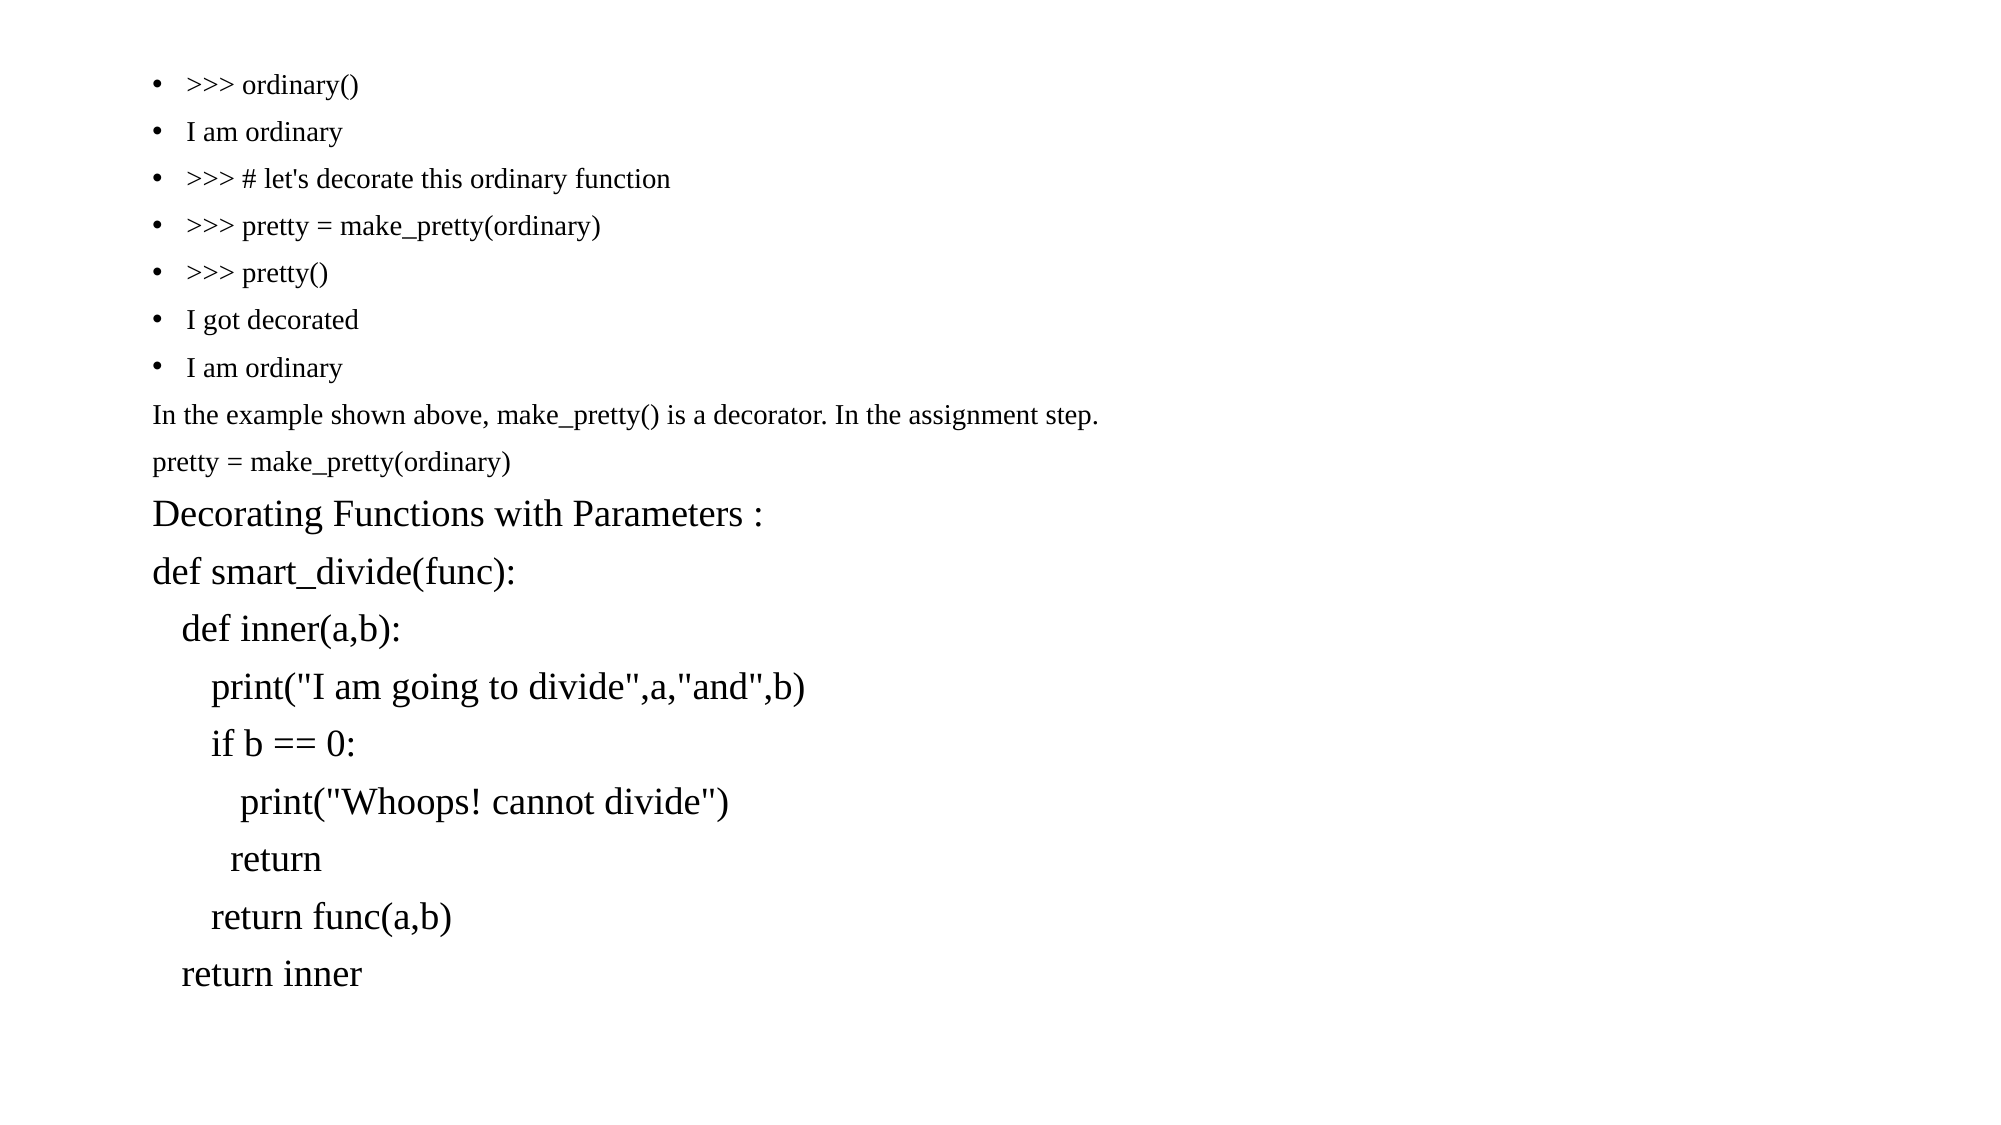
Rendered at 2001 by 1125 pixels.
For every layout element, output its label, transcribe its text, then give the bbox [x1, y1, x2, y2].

list >>> ordinary() I am ordinary >>> # let's decorate this ordinary function >>> pretty = make_pretty(ordinary) >>> pretty() I got decorated I am ordinary In the example shown above, make_pretty() is a decorator. In the assignment step. pretty = make_pretty(ordinary) Decorating Functions with Parameters : def smart_divide(func): def inner(a,b): print("I am going to divide",a,"and",b) if b == 0: print("Whoops! cannot divide") return return func(a,b) return inner [137, 62, 1863, 1014]
